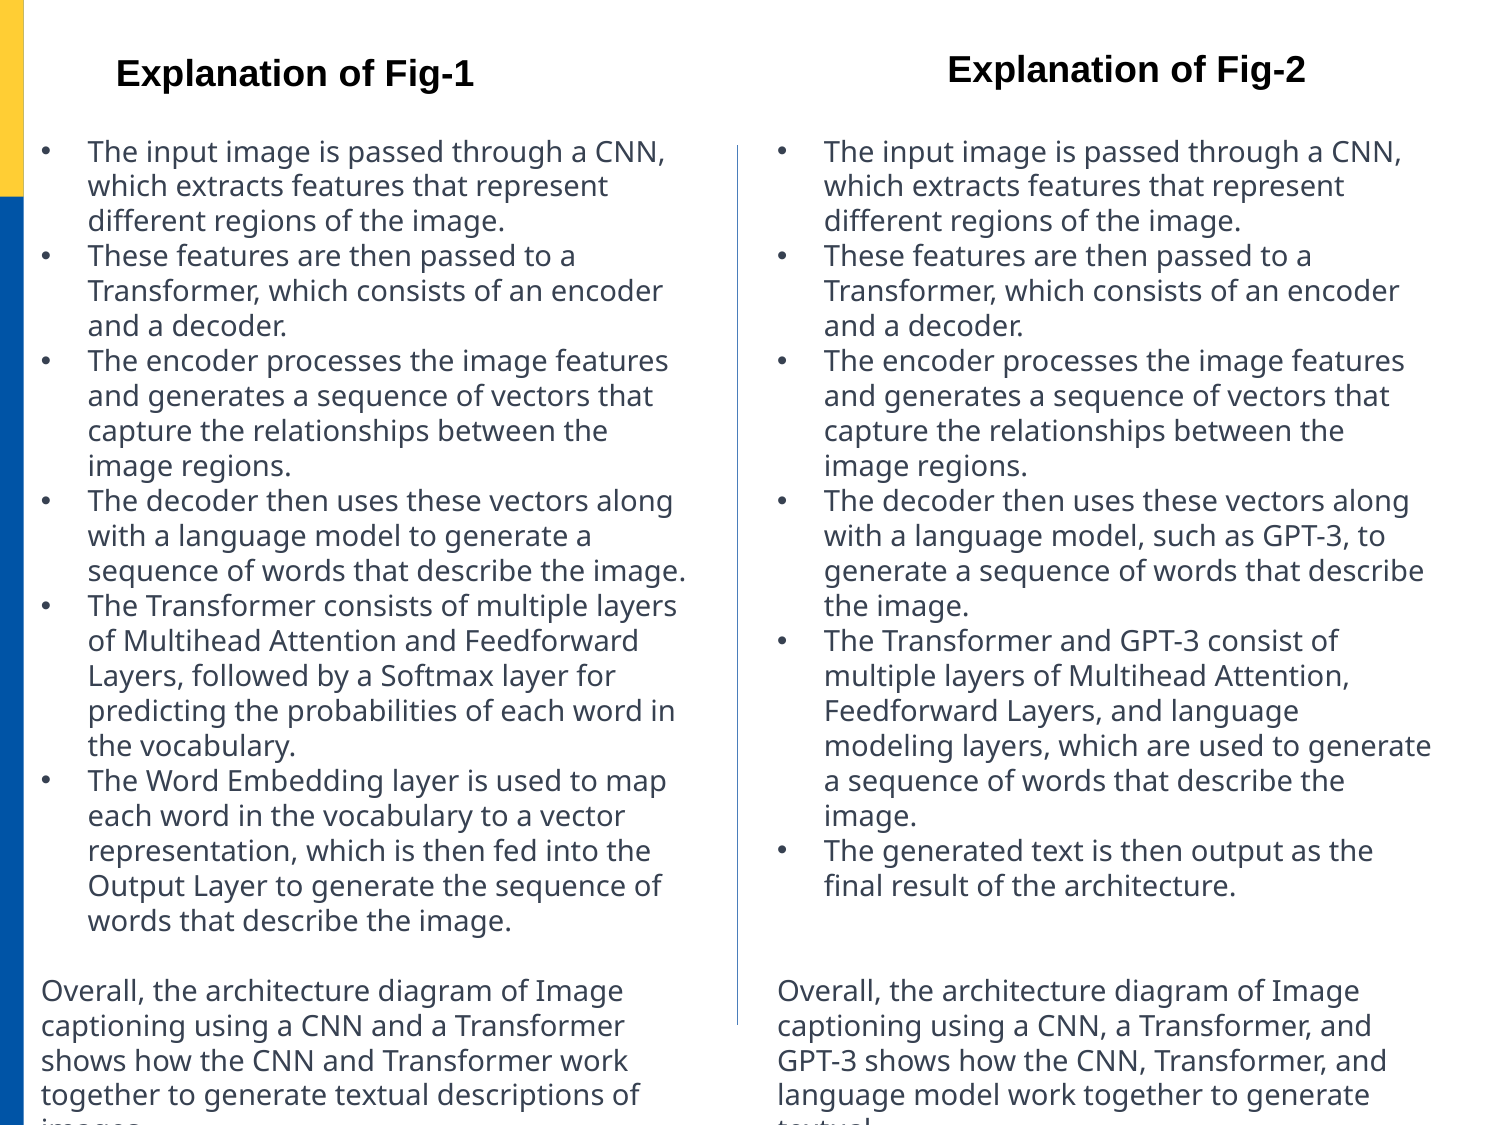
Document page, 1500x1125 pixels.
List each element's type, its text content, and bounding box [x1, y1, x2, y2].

text_box The input image is passed through a CNN, which extracts features that represent different regions of the image. These features are then passed to a Transformer, which consists of an encoder and a decoder. The encoder processes the image features and generates a sequence of vectors that capture the relationships between the image regions. The decoder then uses these vectors along with a language model to generate a sequence of words that describe the image. The Transformer consists of multiple layers of Multihead Attention and Feedforward Layers, followed by a Softmax layer for predicting the probabilities of each word in the vocabulary. The Word Embedding layer is used to map each word in the vocabulary to a vector representation, which is then fed into the Output Layer to generate the sequence of words that describe the image. Overall, the architecture diagram of Image captioning using a CNN and a Transformer shows how the CNN and Transformer work together to generate textual descriptions of images. [26, 125, 714, 1125]
text_box Explanation of Fig-1 [101, 41, 490, 102]
text_box Explanation of Fig-2 [932, 37, 1322, 97]
text_box The input image is passed through a CNN, which extracts features that represent different regions of the image. These features are then passed to a Transformer, which consists of an encoder and a decoder. The encoder processes the image features and generates a sequence of vectors that capture the relationships between the image regions. The decoder then uses these vectors along with a language model, such as GPT-3, to generate a sequence of words that describe the image. The Transformer and GPT-3 consist of multiple layers of Multihead Attention, Feedforward Layers, and language modeling layers, which are used to generate a sequence of words that describe the image. The generated text is then output as the final result of the architecture. Overall, the architecture diagram of Image captioning using a CNN, a Transformer, and GPT-3 shows how the CNN, Transformer, and language model work together to generate textual [762, 125, 1450, 1125]
